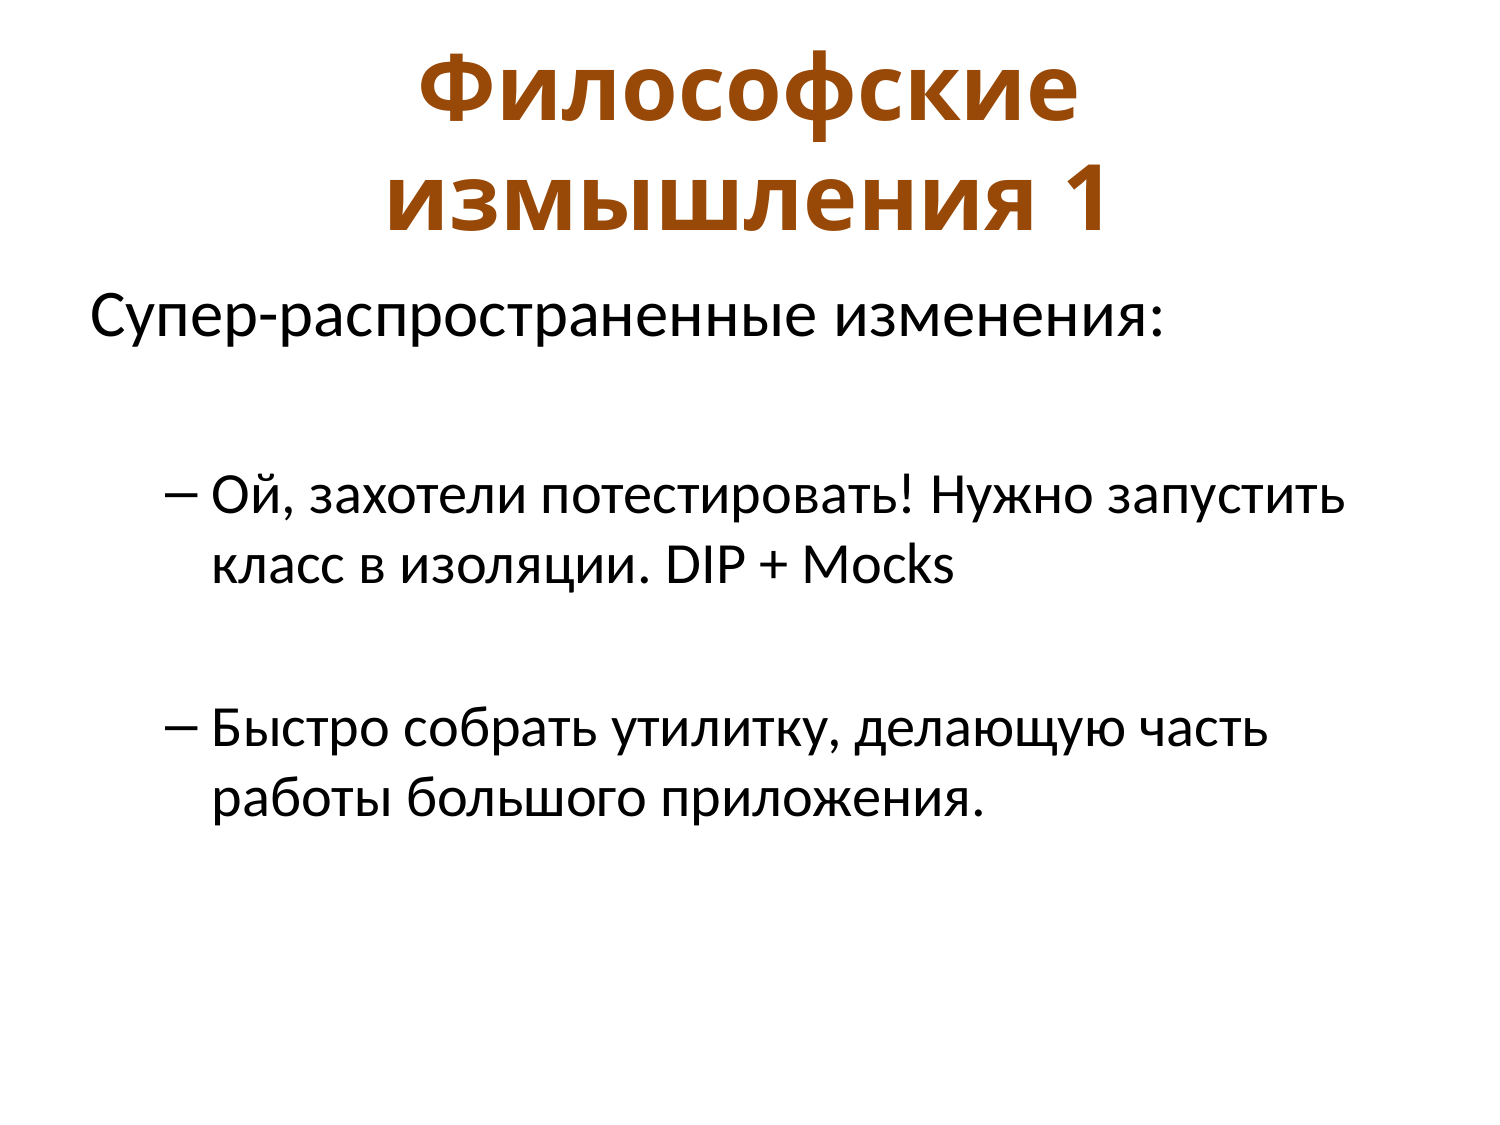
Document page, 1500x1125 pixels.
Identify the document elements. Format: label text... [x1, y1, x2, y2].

list Супер-распространенные изменения: Ой, захотели потестировать! Нужно запустить класс в изоляции. DIP + Mocks Быстро собрать утилитку, делающую часть работы большого приложения. [75, 262, 1425, 1005]
title Философские измышления 1 [75, 45, 1425, 233]
